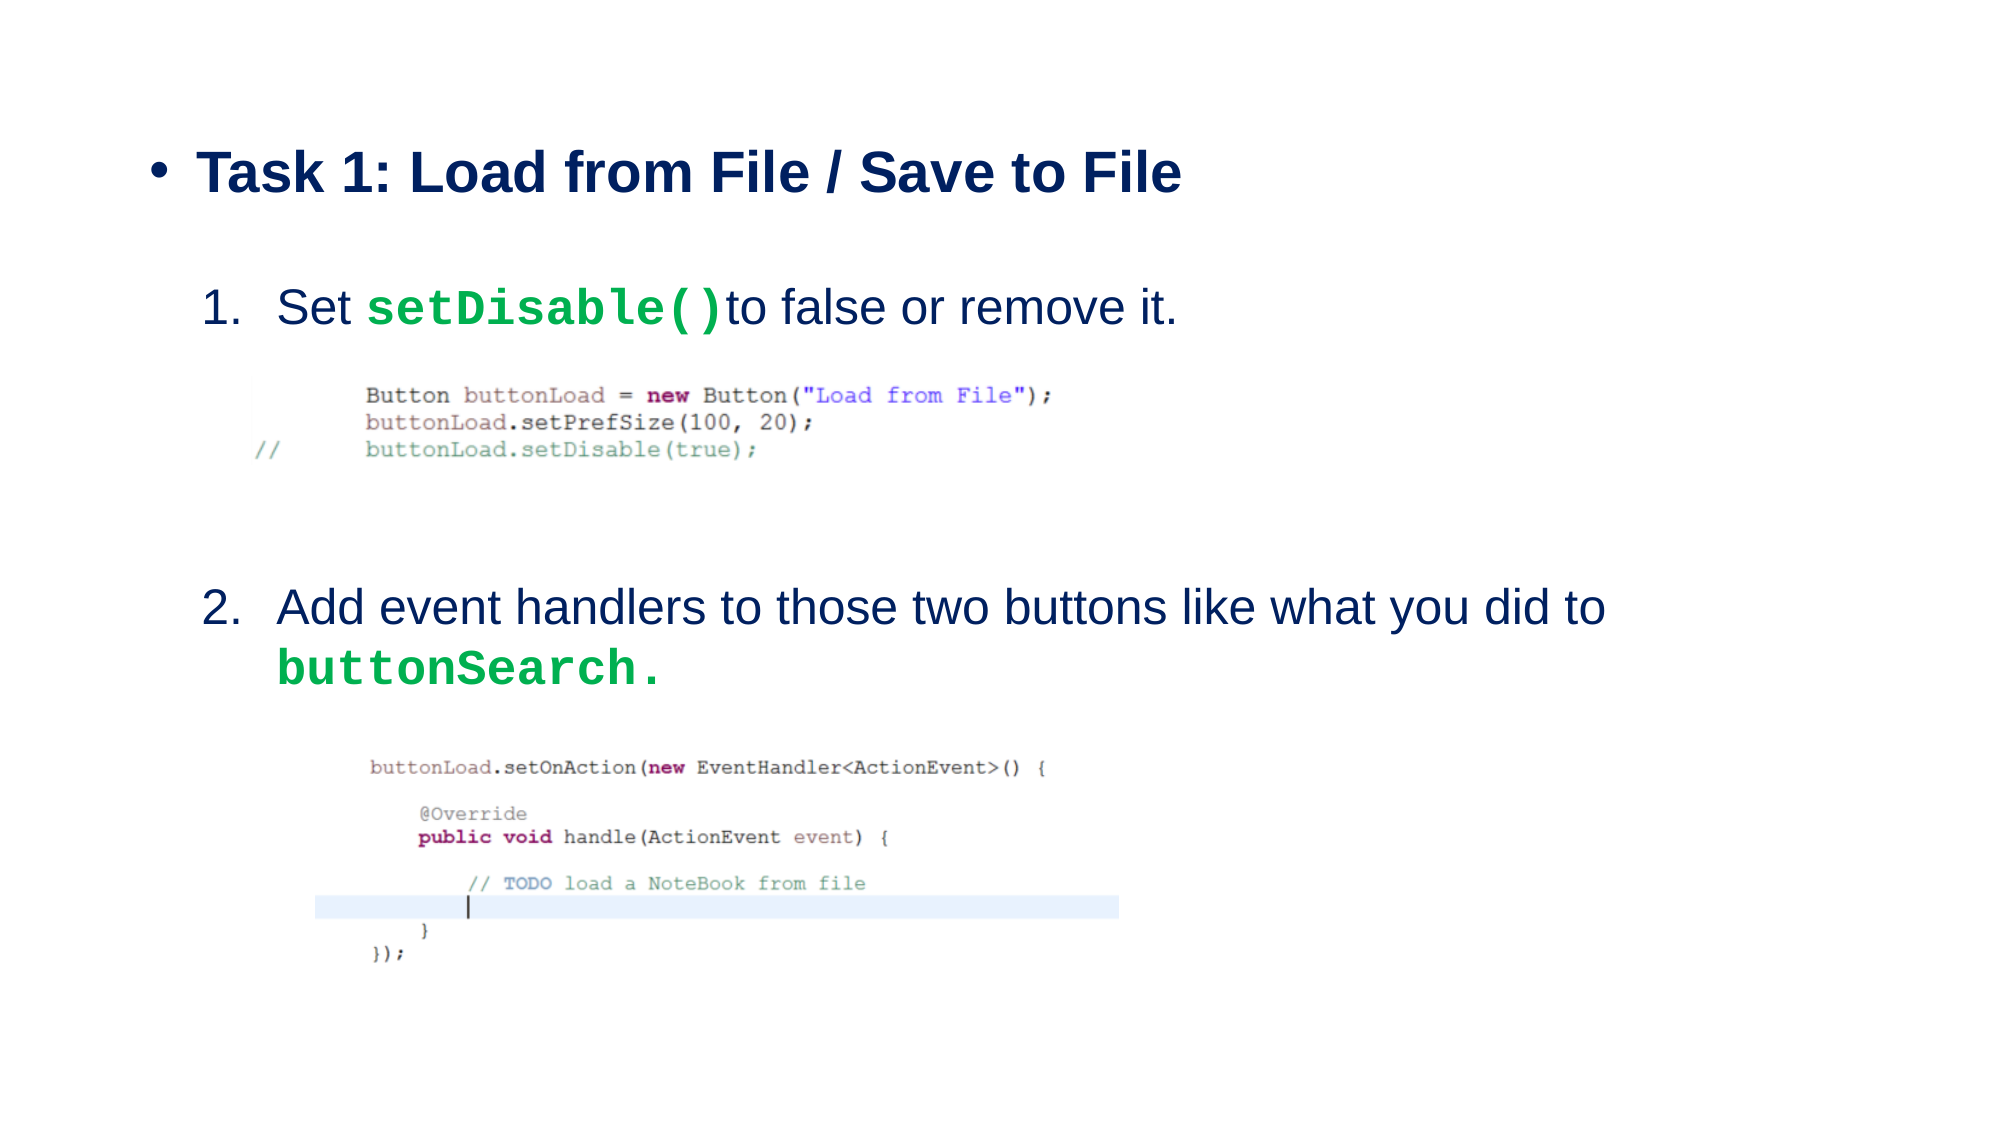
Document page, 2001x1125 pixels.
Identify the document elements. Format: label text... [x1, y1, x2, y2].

text_box Set setDisable()to false or remove it. Add event handlers to those two buttons like what you did to buttonSearch. [186, 267, 1858, 762]
picture [315, 734, 1119, 975]
picture [251, 376, 1073, 465]
text_box Task 1: Load from File / Save to File [134, 126, 1344, 212]
